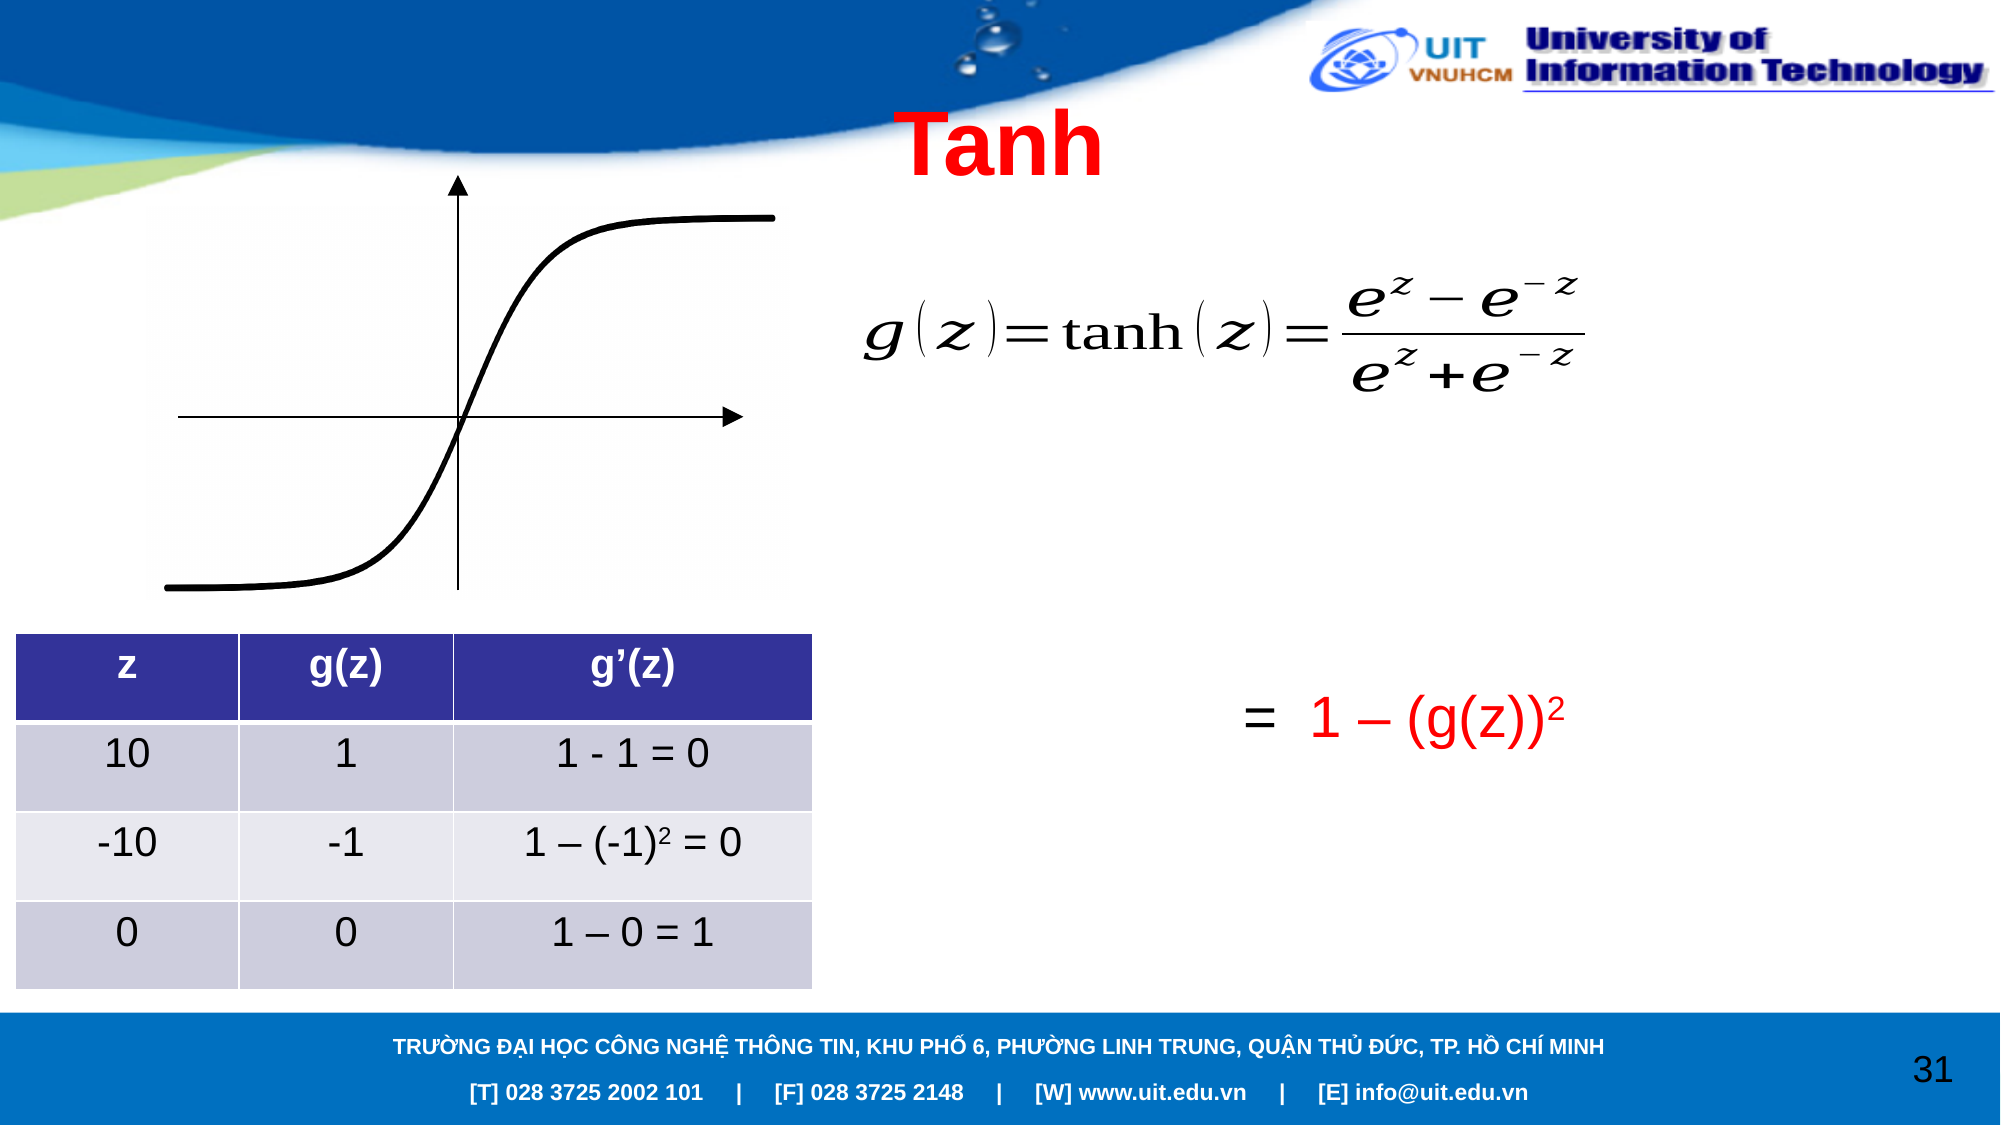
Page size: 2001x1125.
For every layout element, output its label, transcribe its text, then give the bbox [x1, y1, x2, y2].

table_cell 1 – (-1)2 = 0 [454, 813, 812, 900]
table_cell 10 [16, 725, 238, 811]
picture [0, 0, 2001, 1125]
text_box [146, 174, 790, 600]
table_cell 0 [16, 902, 238, 989]
table_cell -10 [16, 813, 238, 900]
table_cell -1 [240, 813, 453, 900]
title Tanh [99, 45, 1900, 233]
table_cell 0 [240, 902, 453, 989]
table_header z [16, 634, 238, 720]
table_header g’(z) [454, 634, 812, 720]
table_header g(z) [240, 634, 453, 720]
table_cell 1 - 1 = 0 [454, 725, 812, 811]
table_cell 1 [240, 725, 453, 811]
table_cell 1 – 0 = 1 [454, 902, 812, 989]
